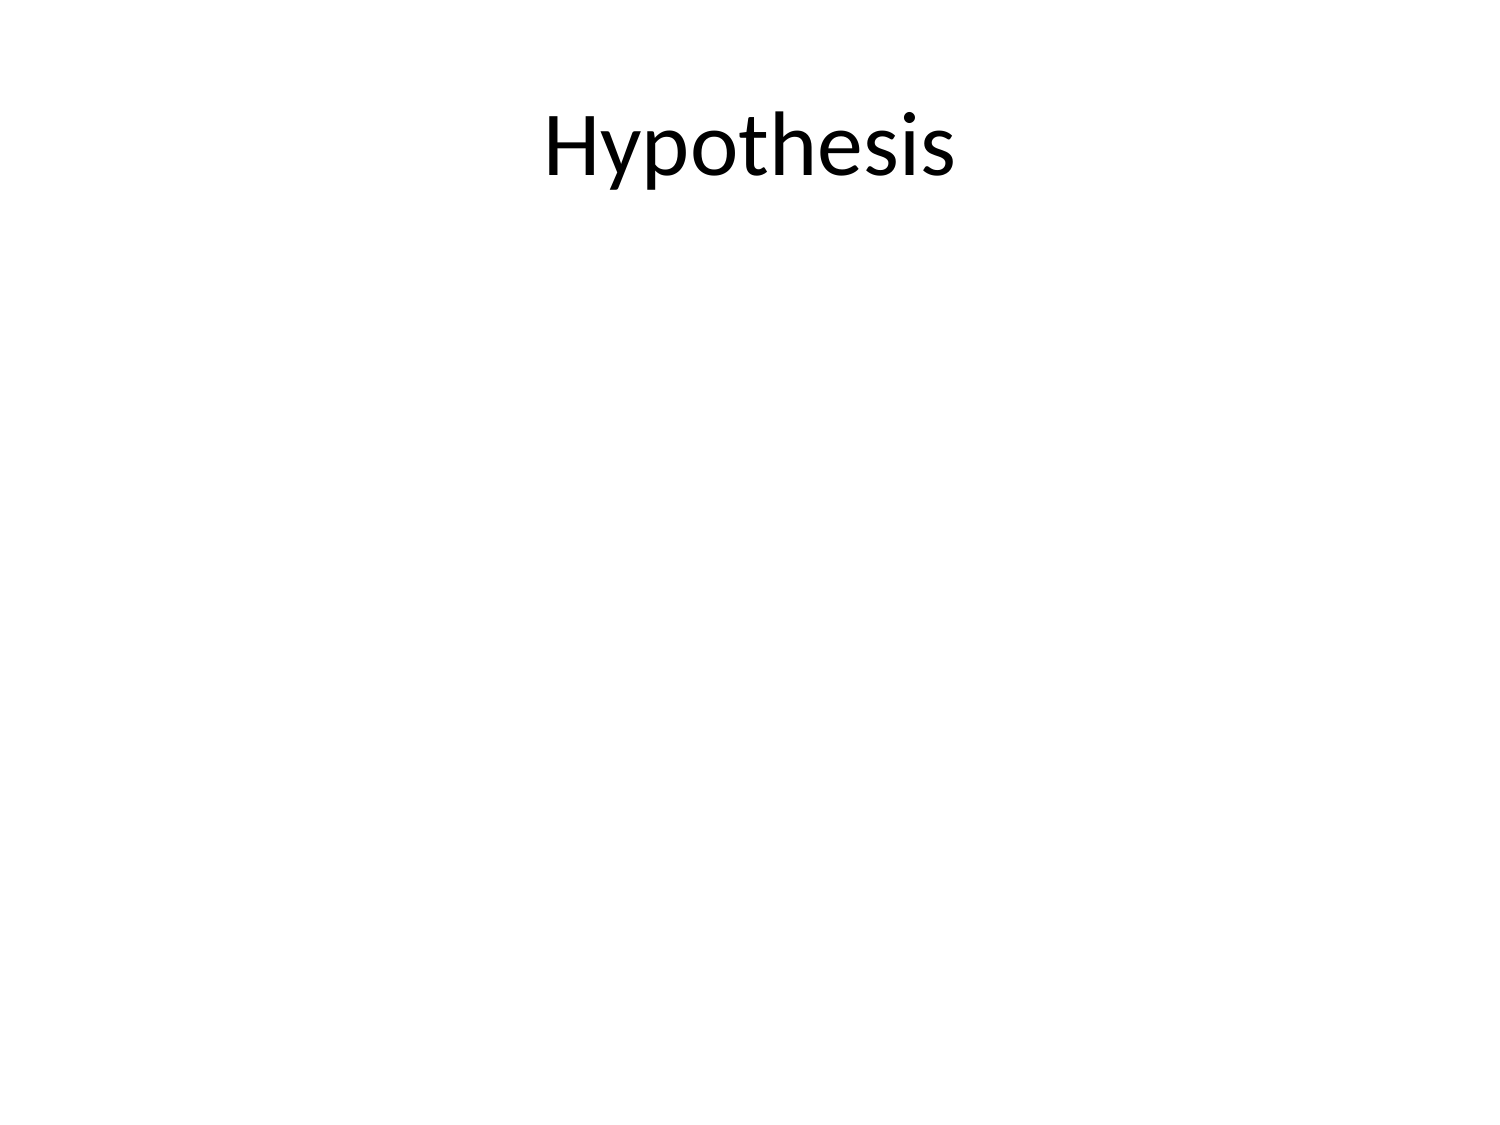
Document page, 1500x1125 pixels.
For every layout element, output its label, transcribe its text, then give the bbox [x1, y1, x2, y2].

title Hypothesis [75, 45, 1425, 233]
